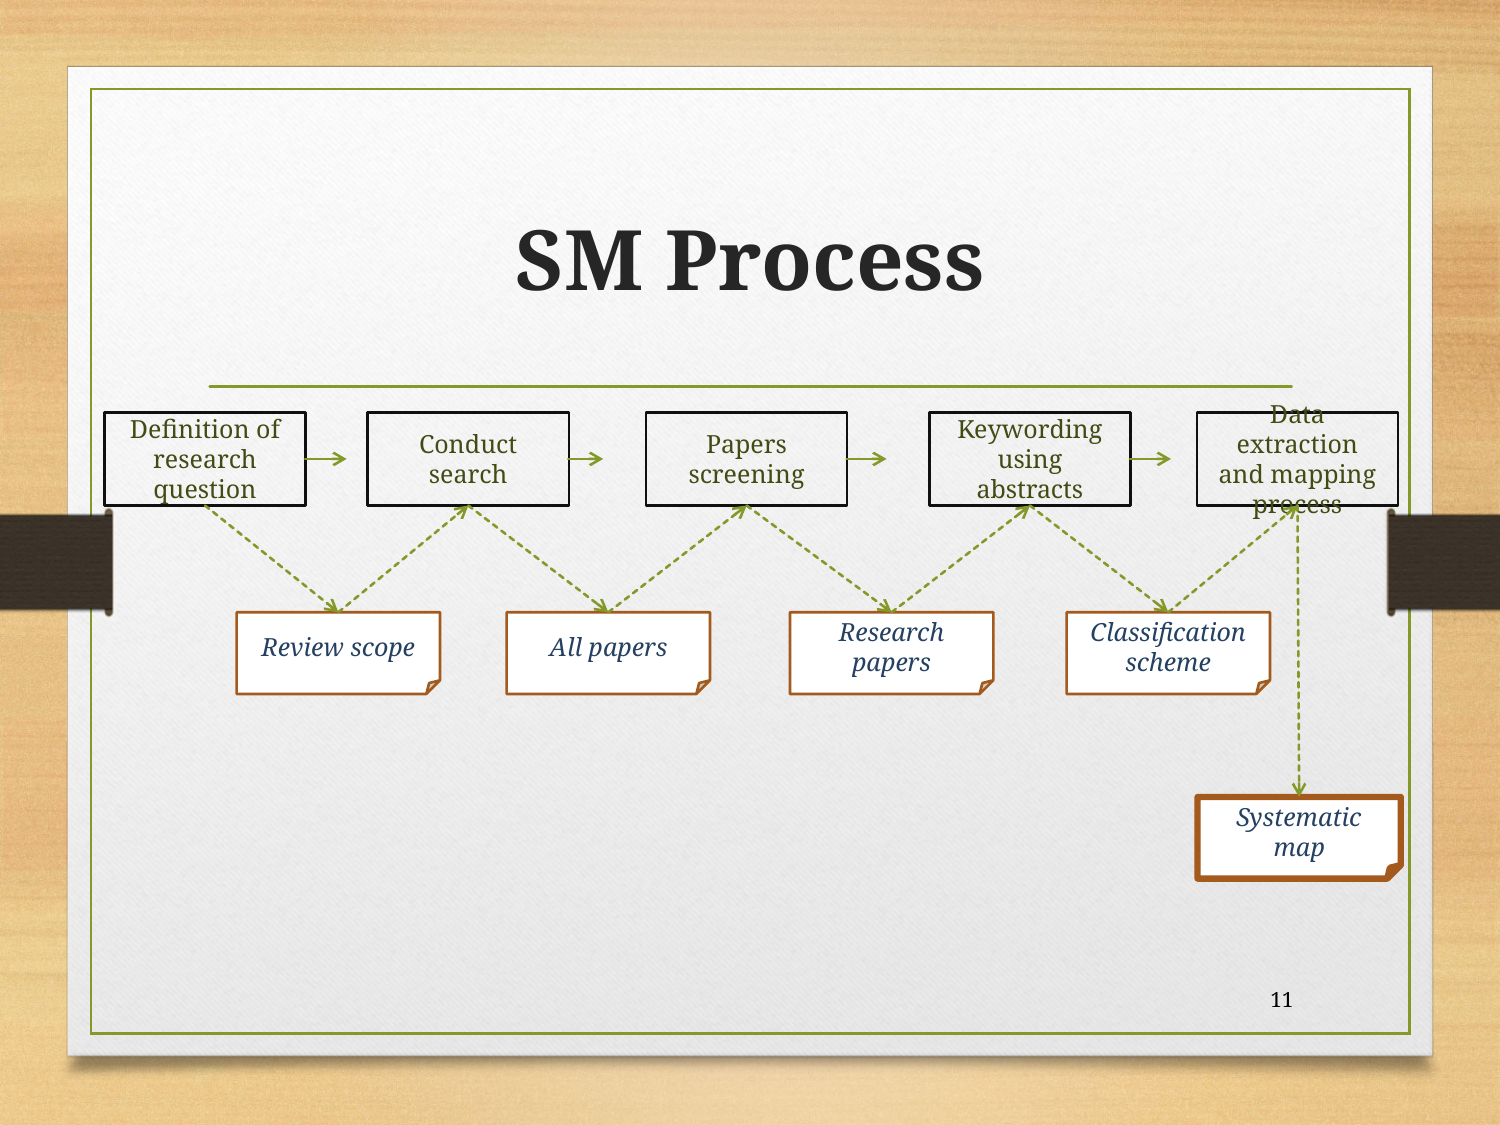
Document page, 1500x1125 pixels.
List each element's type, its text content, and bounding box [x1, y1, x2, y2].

text_box All papers [505, 613, 712, 696]
text_box Review scope [235, 613, 442, 696]
slide_number 11 [1243, 977, 1309, 1024]
text_box Conduct search [366, 411, 570, 505]
picture [0, 0, 1500, 1125]
text_box Definition of research question [103, 411, 307, 507]
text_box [746, 505, 891, 613]
text_box Research papers [788, 613, 995, 696]
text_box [204, 505, 338, 613]
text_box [1168, 505, 1297, 613]
text_box Papers screening [645, 411, 848, 505]
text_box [338, 505, 468, 613]
text_box Data extraction and mapping process [1196, 411, 1399, 507]
title SM Process [193, 150, 1309, 365]
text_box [1029, 505, 1168, 613]
text_box Systematic map [1196, 795, 1403, 880]
text_box Classification scheme [1065, 613, 1272, 696]
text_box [468, 505, 608, 613]
text_box Keywording using abstracts [928, 411, 1132, 505]
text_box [608, 505, 746, 613]
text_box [891, 505, 1029, 613]
